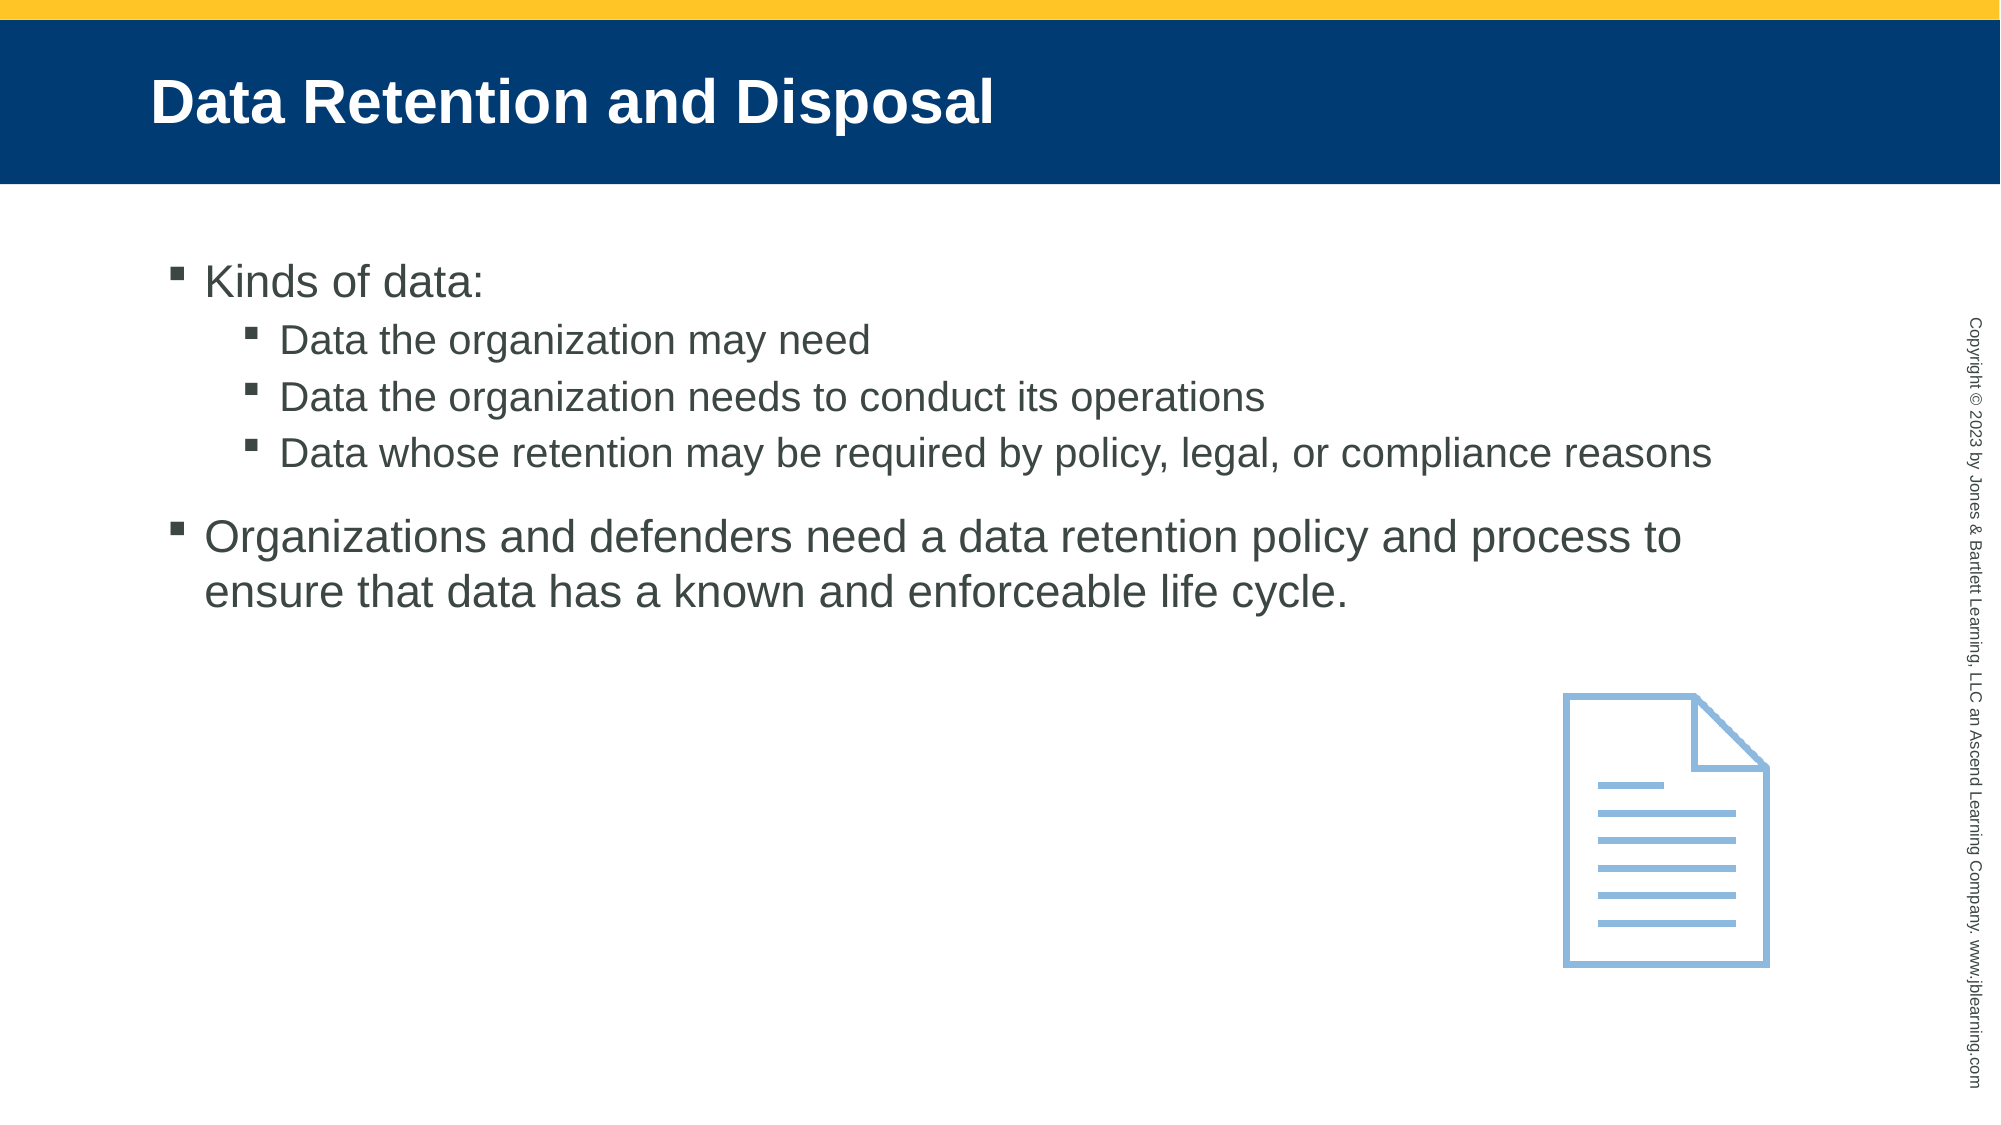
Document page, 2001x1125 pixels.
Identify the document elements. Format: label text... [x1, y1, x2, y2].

picture [1501, 665, 1832, 995]
title Data Retention and Disposal [0, 19, 2000, 185]
list Kinds of data: Data the organization may need Data the organization needs to conduct its operations Data whose retention may be required by policy, legal, or compliance reasons Organizations and defenders need a data retention policy and process to ensure that data has a known and enforceable life cycle. [151, 244, 1840, 1016]
